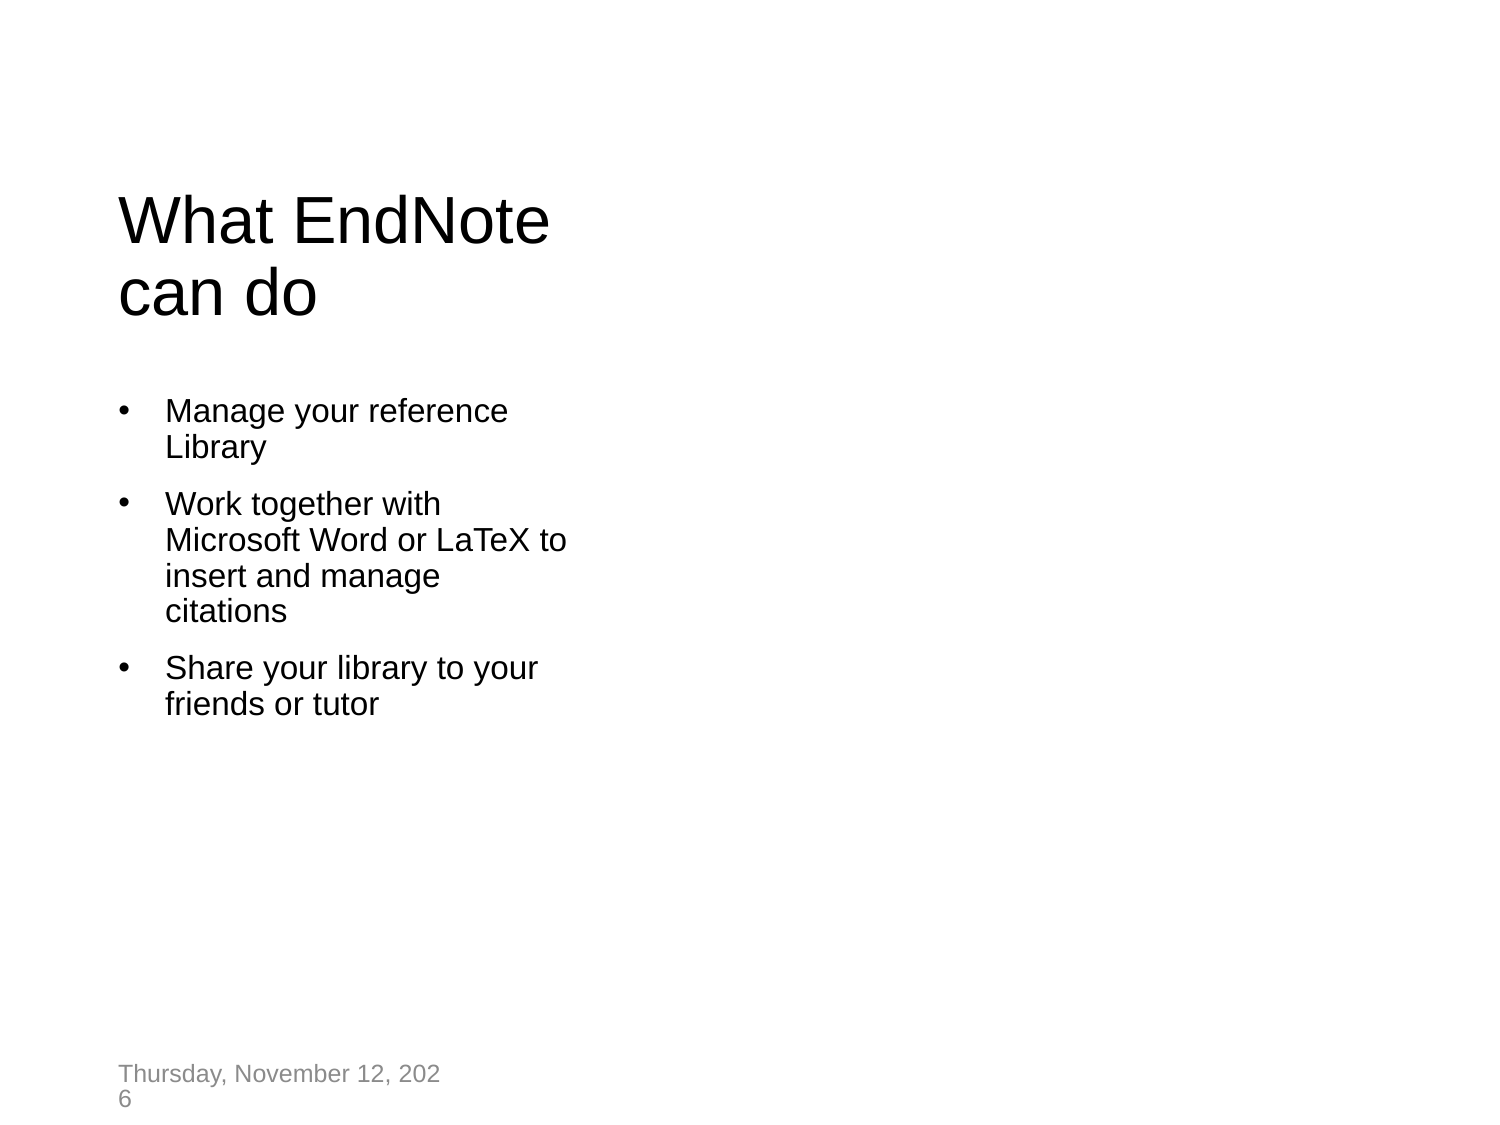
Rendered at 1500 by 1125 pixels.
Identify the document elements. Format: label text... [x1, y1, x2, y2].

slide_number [103, 1042, 464, 1103]
list Manage your reference Library Work together with Microsoft Word or LaTeX to insert and manage citations Share your library to your friends or tutor [103, 386, 588, 963]
title What EndNote can do [103, 75, 588, 338]
